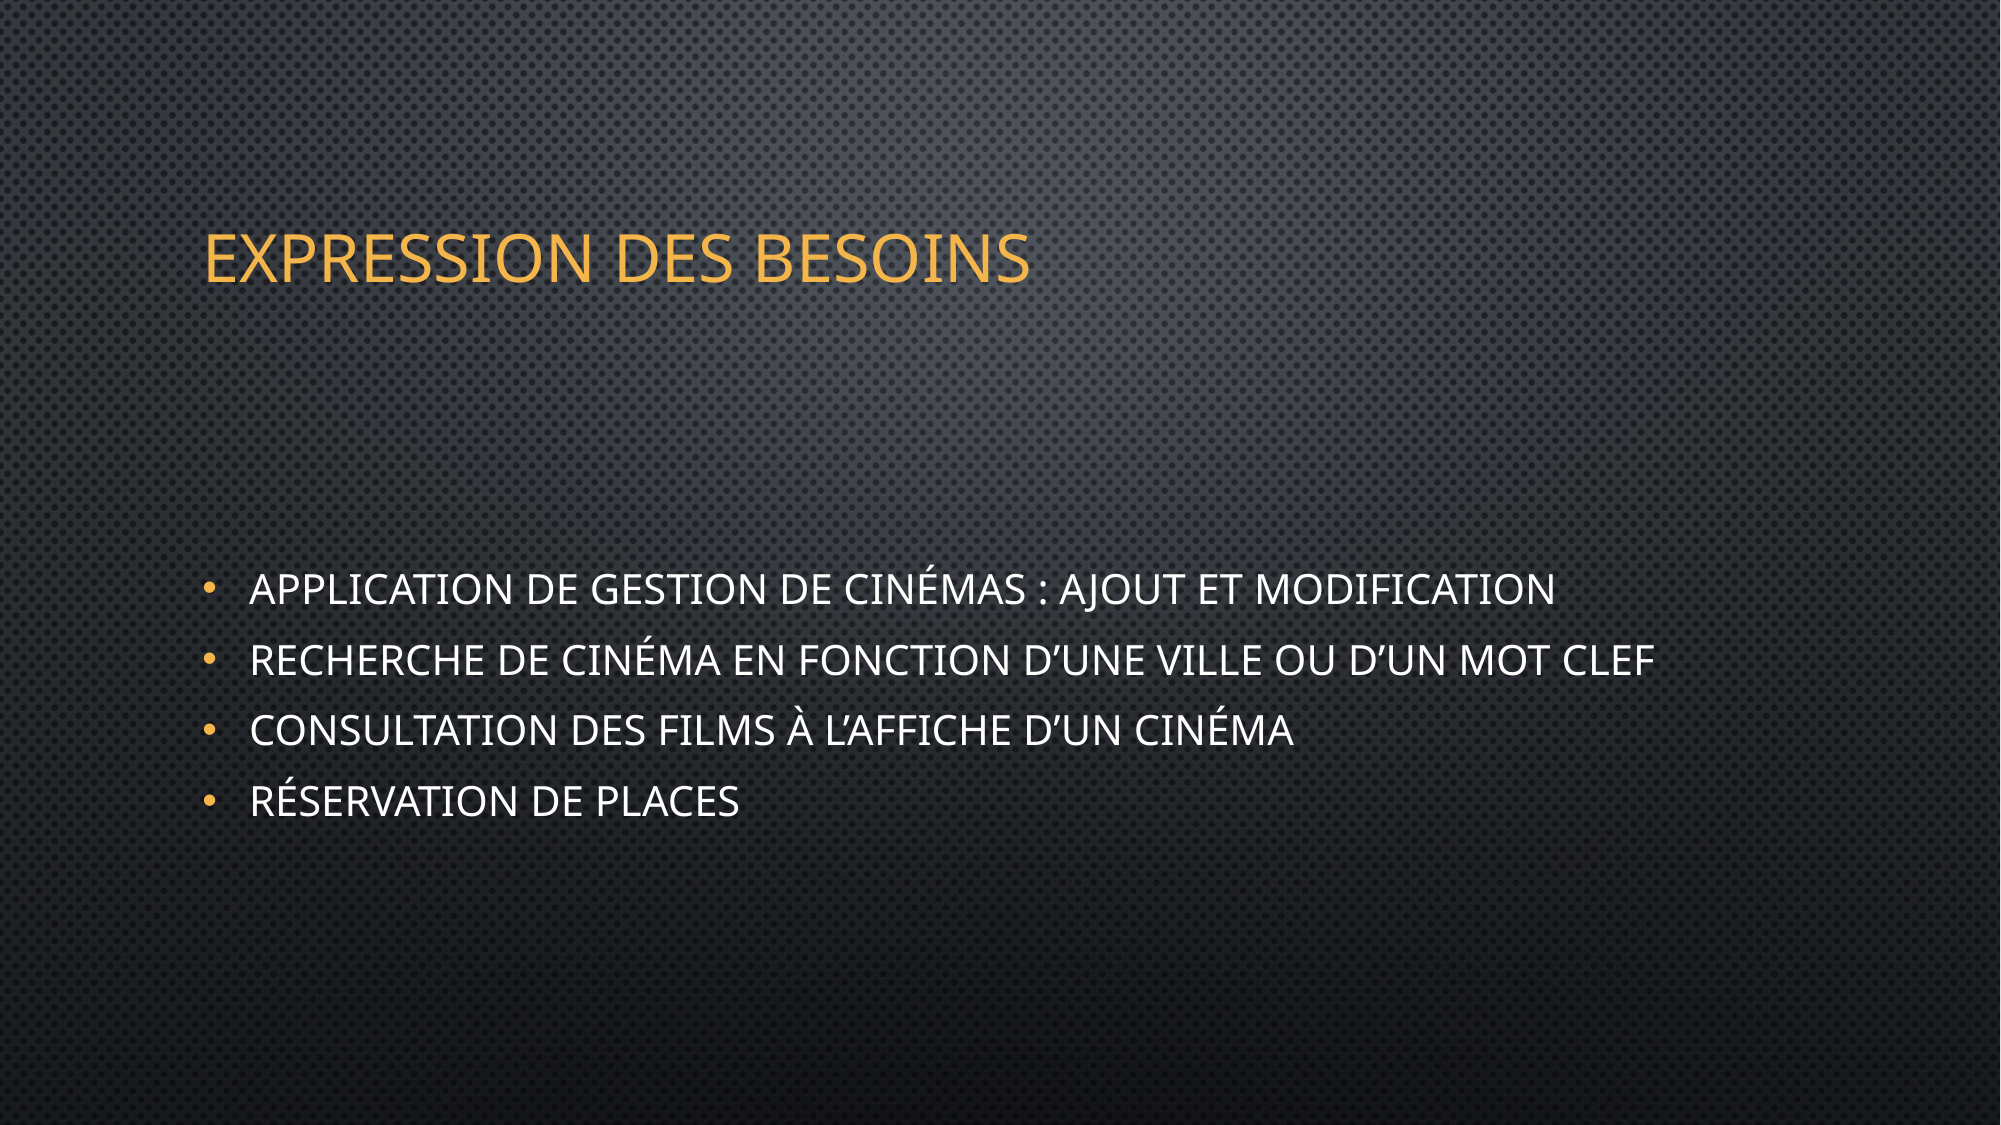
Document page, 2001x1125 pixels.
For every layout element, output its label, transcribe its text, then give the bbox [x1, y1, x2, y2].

list Application de gestion de cinémas : ajout et modification Recherche de cinéma en fonction d’une ville ou d’un mot clef Consultation des films à l’affiche d’un cinéma Réservation de places [187, 437, 1813, 950]
title Expression des besoins [187, 99, 1813, 413]
